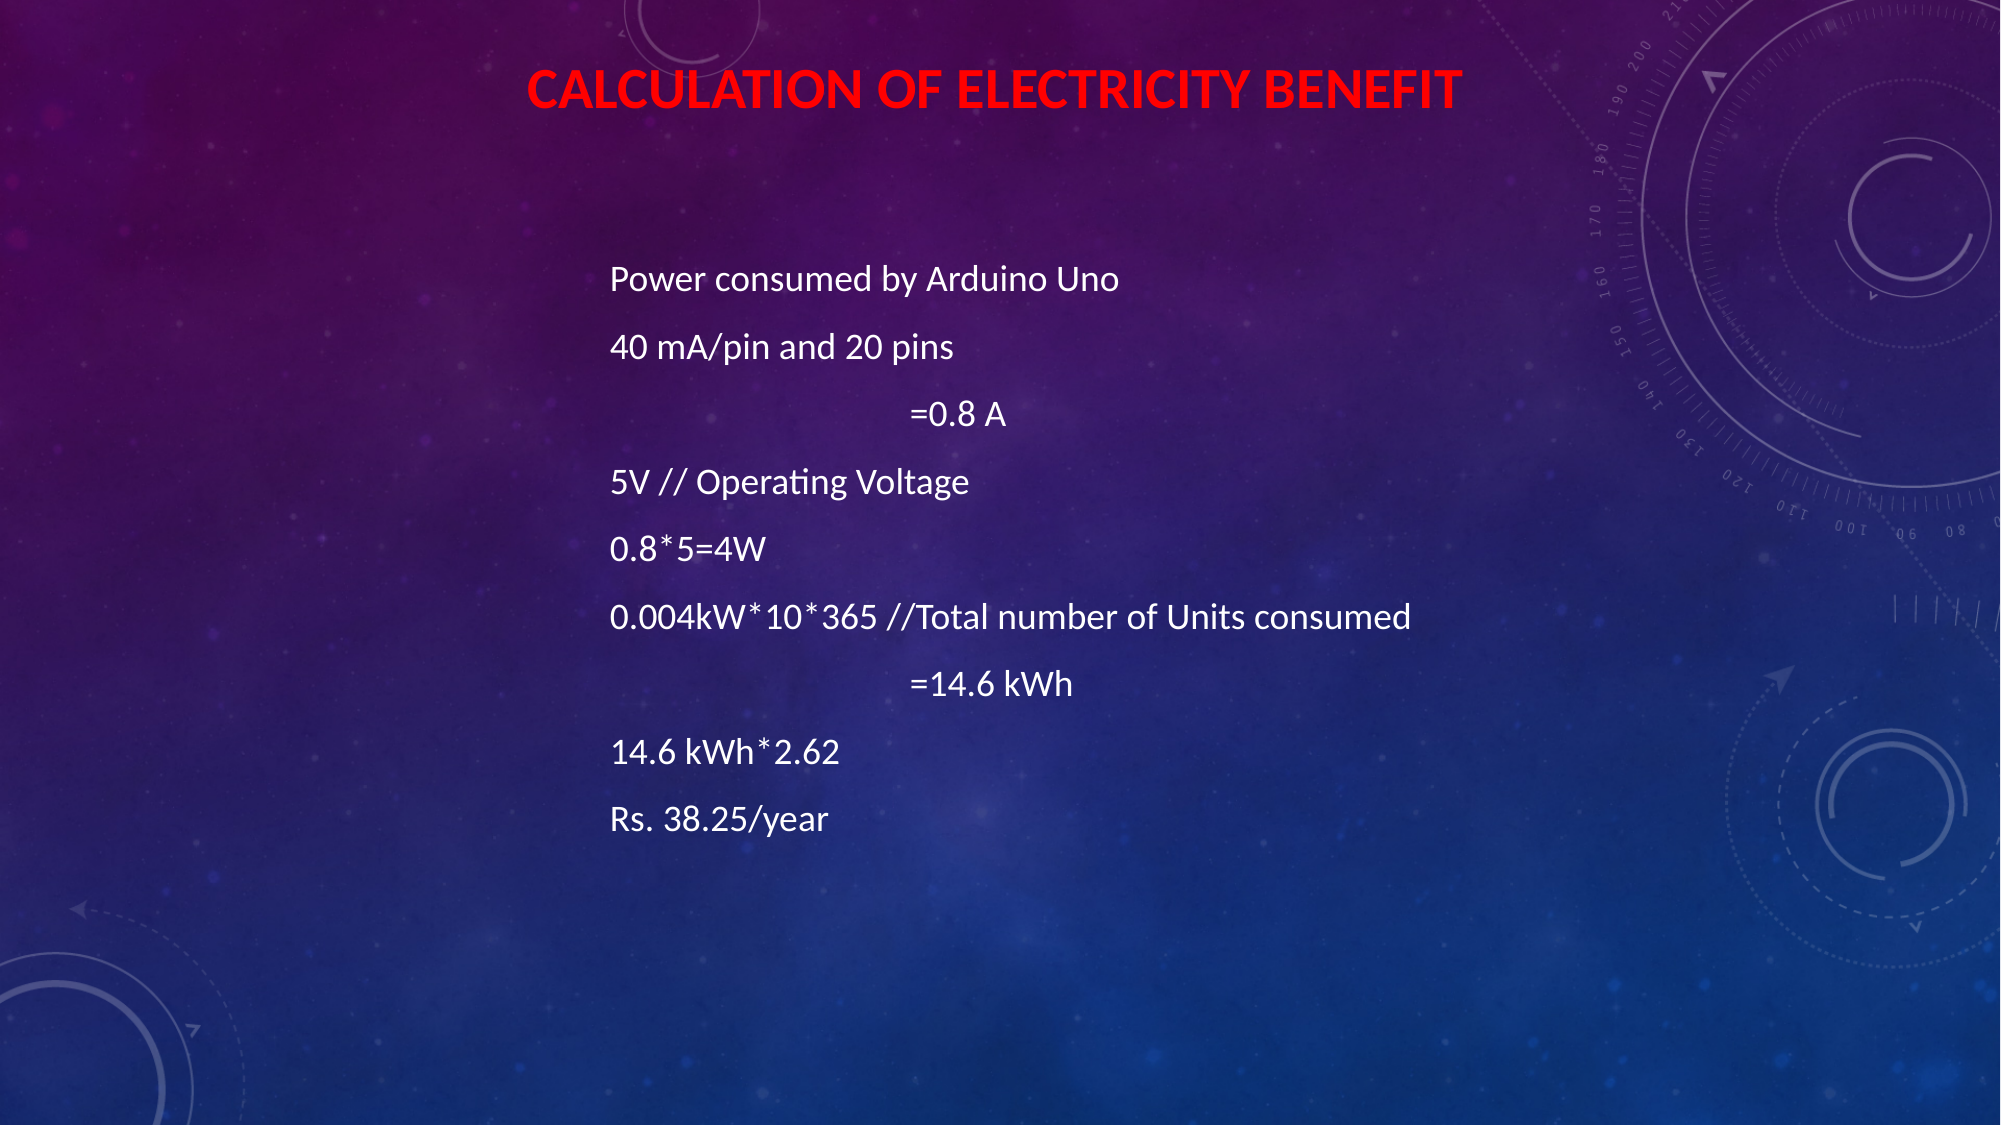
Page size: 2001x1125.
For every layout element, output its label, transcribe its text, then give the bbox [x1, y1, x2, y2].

text_box Power consumed by Arduino Uno 40 mA/pin and 20 pins =0.8 A 5V // Operating Voltage 0.8*5=4W 0.004kW*10*365 //Total number of Units consumed =14.6 kWh 14.6 kWh*2.62 Rs. 38.25/year [595, 224, 1487, 847]
text_box CALCULATION OF ELECTRICITY BENEFIT [513, 43, 1487, 128]
picture [0, 0, 2001, 1125]
